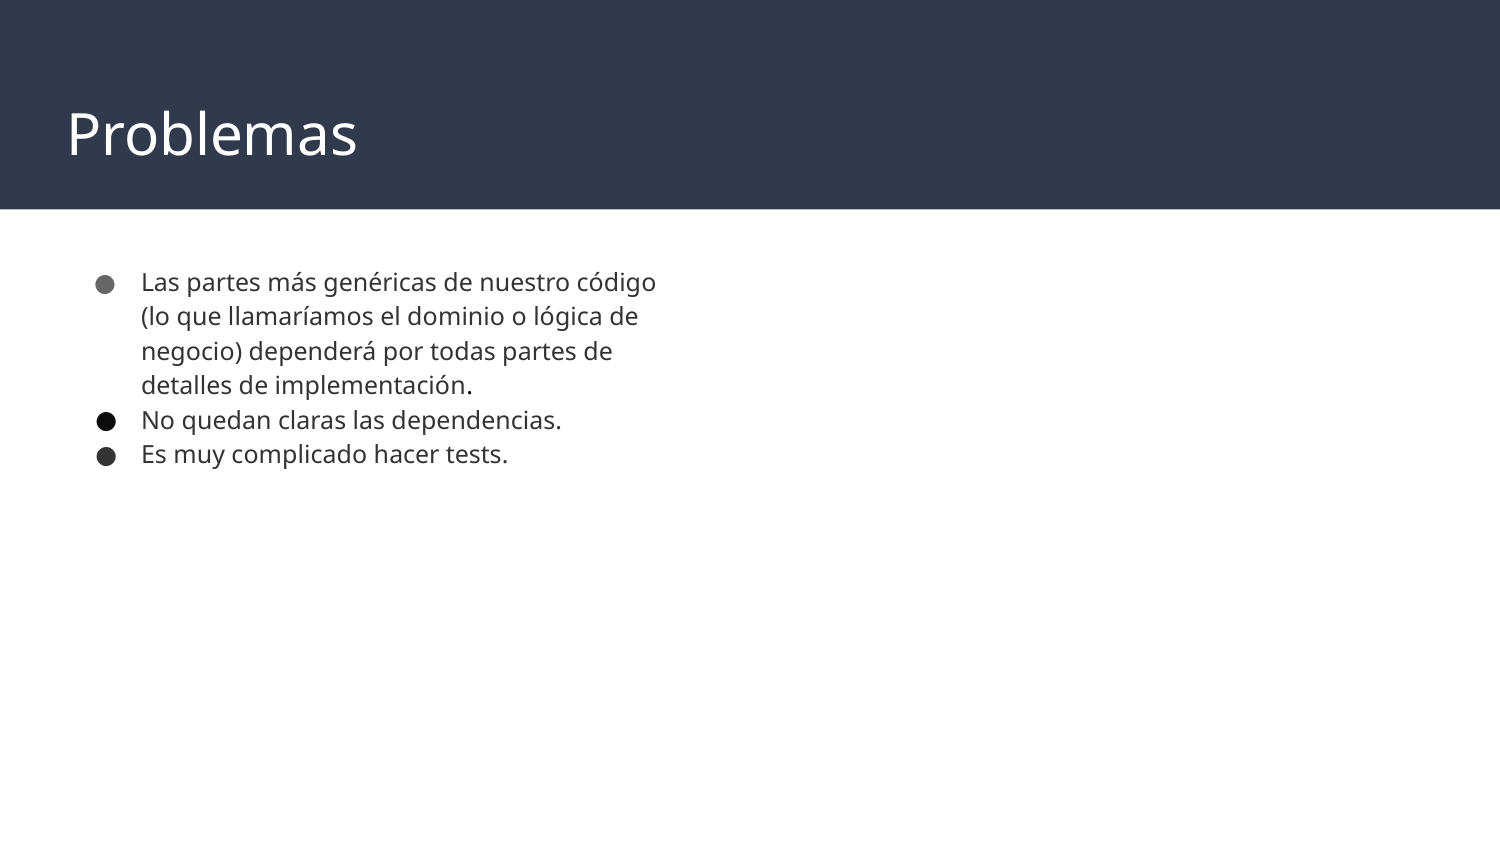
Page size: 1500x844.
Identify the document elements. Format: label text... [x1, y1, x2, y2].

title Problemas [51, 82, 1449, 185]
list Las partes más genéricas de nuestro código (lo que llamaríamos el dominio o lógica de negocio) dependerá por todas partes de detalles de implementación. No quedan claras las dependencias. Es muy complicado hacer tests. [51, 247, 708, 752]
